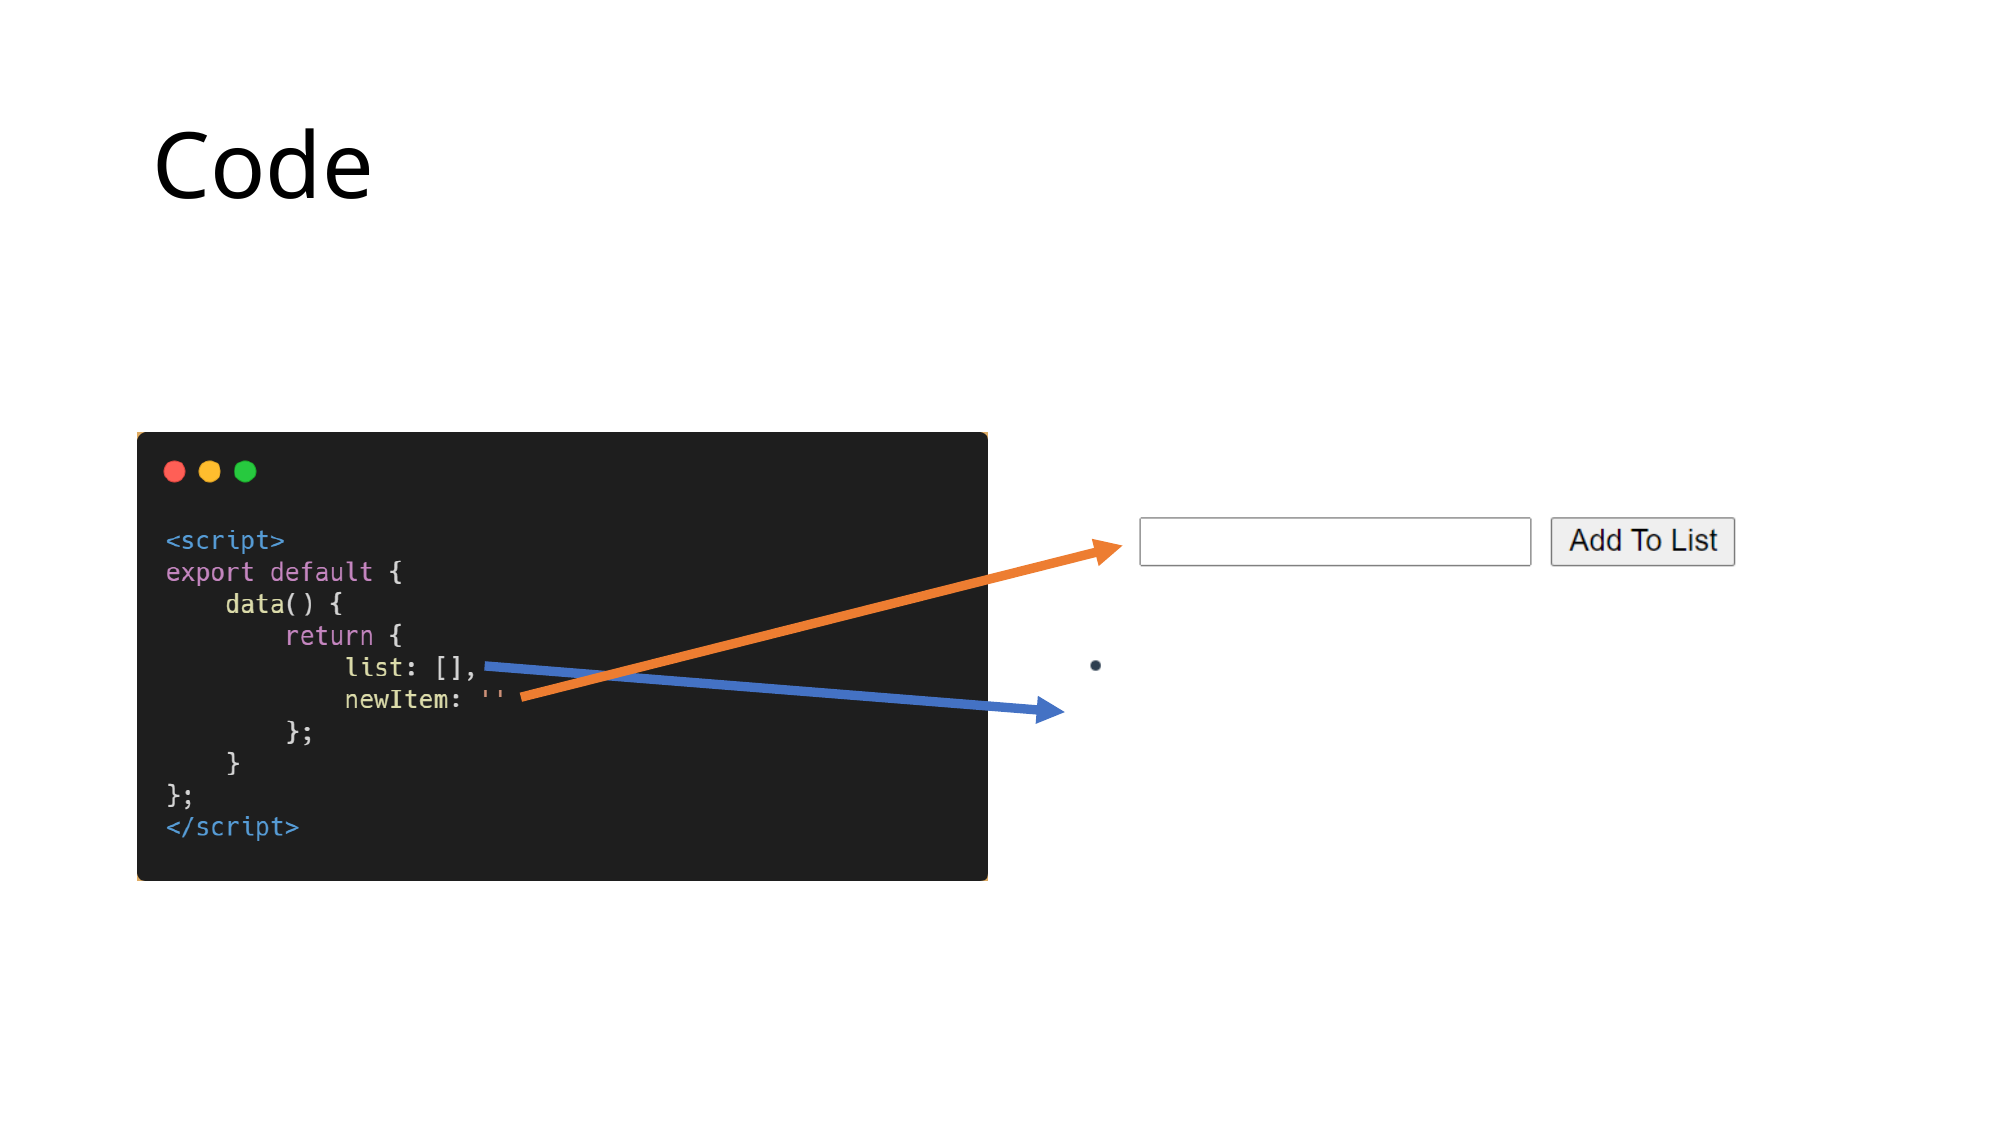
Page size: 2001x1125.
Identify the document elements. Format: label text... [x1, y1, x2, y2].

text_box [520, 545, 1123, 698]
title Code [137, 59, 1863, 278]
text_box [484, 665, 1065, 713]
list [1012, 382, 1863, 930]
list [137, 432, 988, 881]
